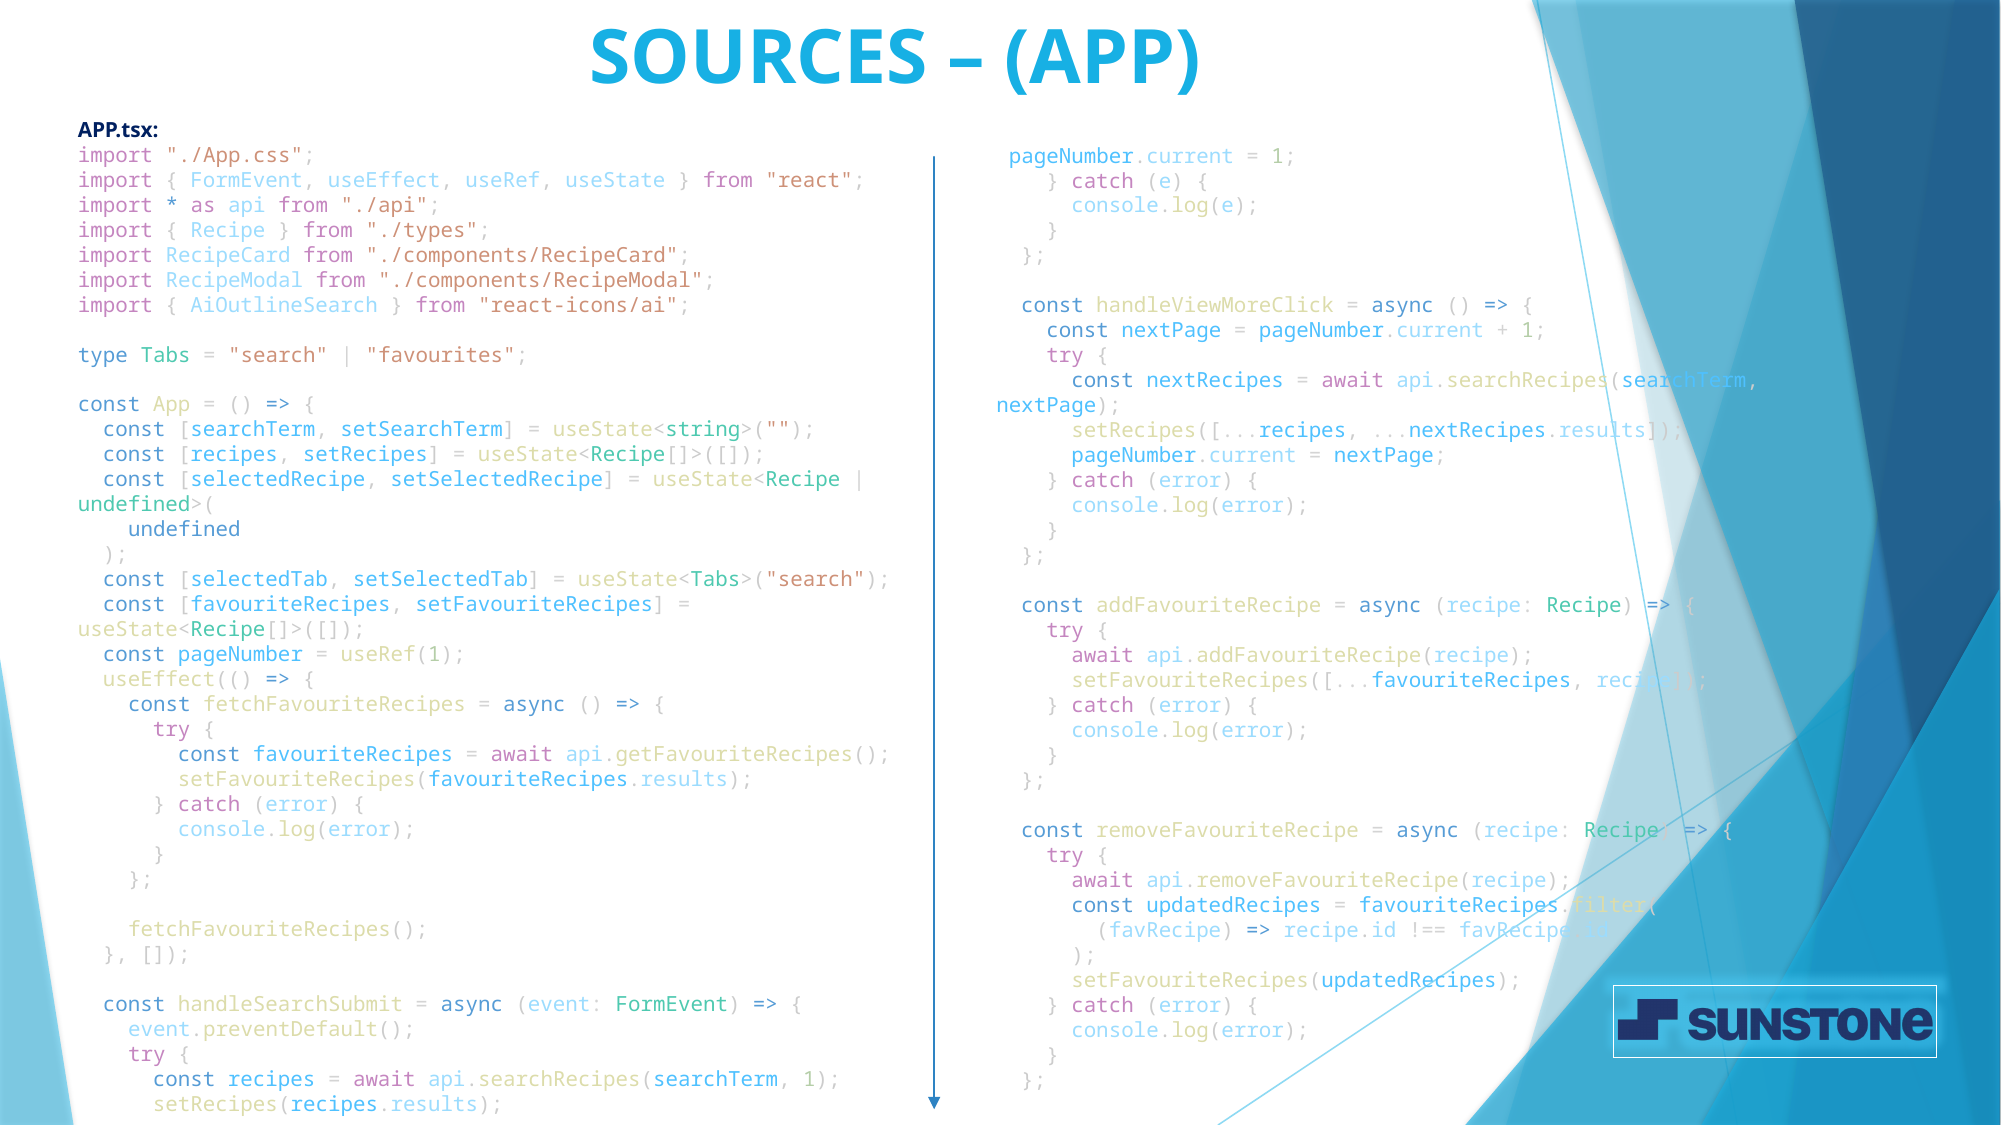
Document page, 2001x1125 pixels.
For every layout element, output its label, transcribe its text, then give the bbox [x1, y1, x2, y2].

title SOURCES – (APP) [190, 0, 1601, 218]
picture [1612, 985, 1938, 1059]
text_box APP.tsx: import "./App.css"; import { FormEvent, useEffect, useRef, useState } from "react"; import * as api from "./api"; import { Recipe } from "./types"; import RecipeCard from "./components/RecipeCard"; import RecipeModal from "./components/RecipeModal"; import { AiOutlineSearch } from "react-icons/ai"; type Tabs = "search" | "favourites"; const App = () => { const [searchTerm, setSearchTerm] = useState<string>(""); const [recipes, setRecipes] = useState<Recipe[]>([]); const [selectedRecipe, setSelectedRecipe] = useState<Recipe | undefined>( undefined ); const [selectedTab, setSelectedTab] = useState<Tabs>("search"); const [favouriteRecipes, setFavouriteRecipes] = useState<Recipe[]>([]); const pageNumber = useRef(1); useEffect(() => { const fetchFavouriteRecipes = async () => { try { const favouriteRecipes = await api.getFavouriteRecipes(); setFavouriteRecipes(favouriteRecipes.results); } catch (error) { console.log(error); } }; fetchFavouriteRecipes(); }, []); const handleSearchSubmit = async (event: FormEvent) => { event.preventDefault(); try { const recipes = await api.searchRecipes(searchTerm, 1); setRecipes(recipes.results); [63, 108, 920, 1125]
text_box pageNumber.current = 1; } catch (e) { console.log(e); } }; const handleViewMoreClick = async () => { const nextPage = pageNumber.current + 1; try { const nextRecipes = await api.searchRecipes(searchTerm, nextPage); setRecipes([...recipes, ...nextRecipes.results]); pageNumber.current = nextPage; } catch (error) { console.log(error); } }; const addFavouriteRecipe = async (recipe: Recipe) => { try { await api.addFavouriteRecipe(recipe); setFavouriteRecipes([...favouriteRecipes, recipe]); } catch (error) { console.log(error); } }; const removeFavouriteRecipe = async (recipe: Recipe) => { try { await api.removeFavouriteRecipe(recipe); const updatedRecipes = favouriteRecipes.filter( (favRecipe) => recipe.id !== favRecipe.id ); setFavouriteRecipes(updatedRecipes); } catch (error) { console.log(error); } }; [981, 134, 1839, 1124]
